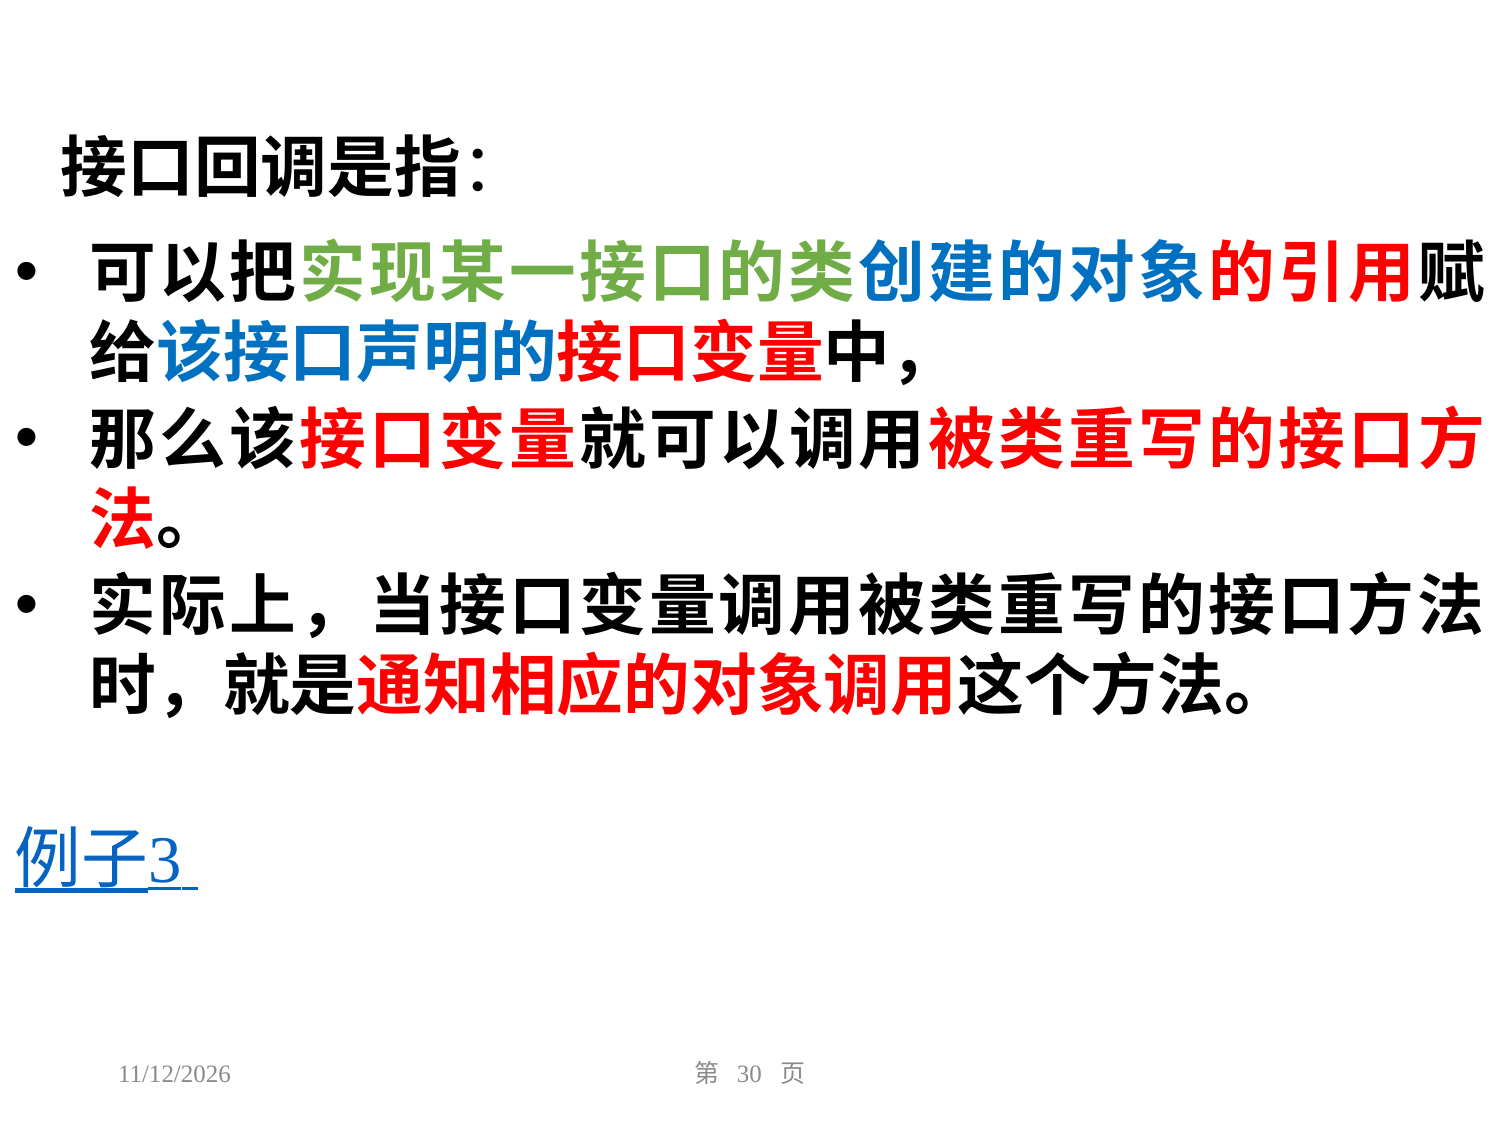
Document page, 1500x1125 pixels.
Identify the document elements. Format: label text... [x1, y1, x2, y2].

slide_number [103, 1042, 441, 1103]
footer 第 30 页 [496, 1042, 1004, 1103]
text_box 接口回调是指： 可以把实现某一接口的类创建的对象的引用赋给该接口声明的接口变量中， 那么该接口变量就可以调用被类重写的接口方法。 实际上，当接口变量调用被类重写的接口方法时，就是通知相应的对象调用这个方法。 例子3 [0, 117, 1500, 921]
